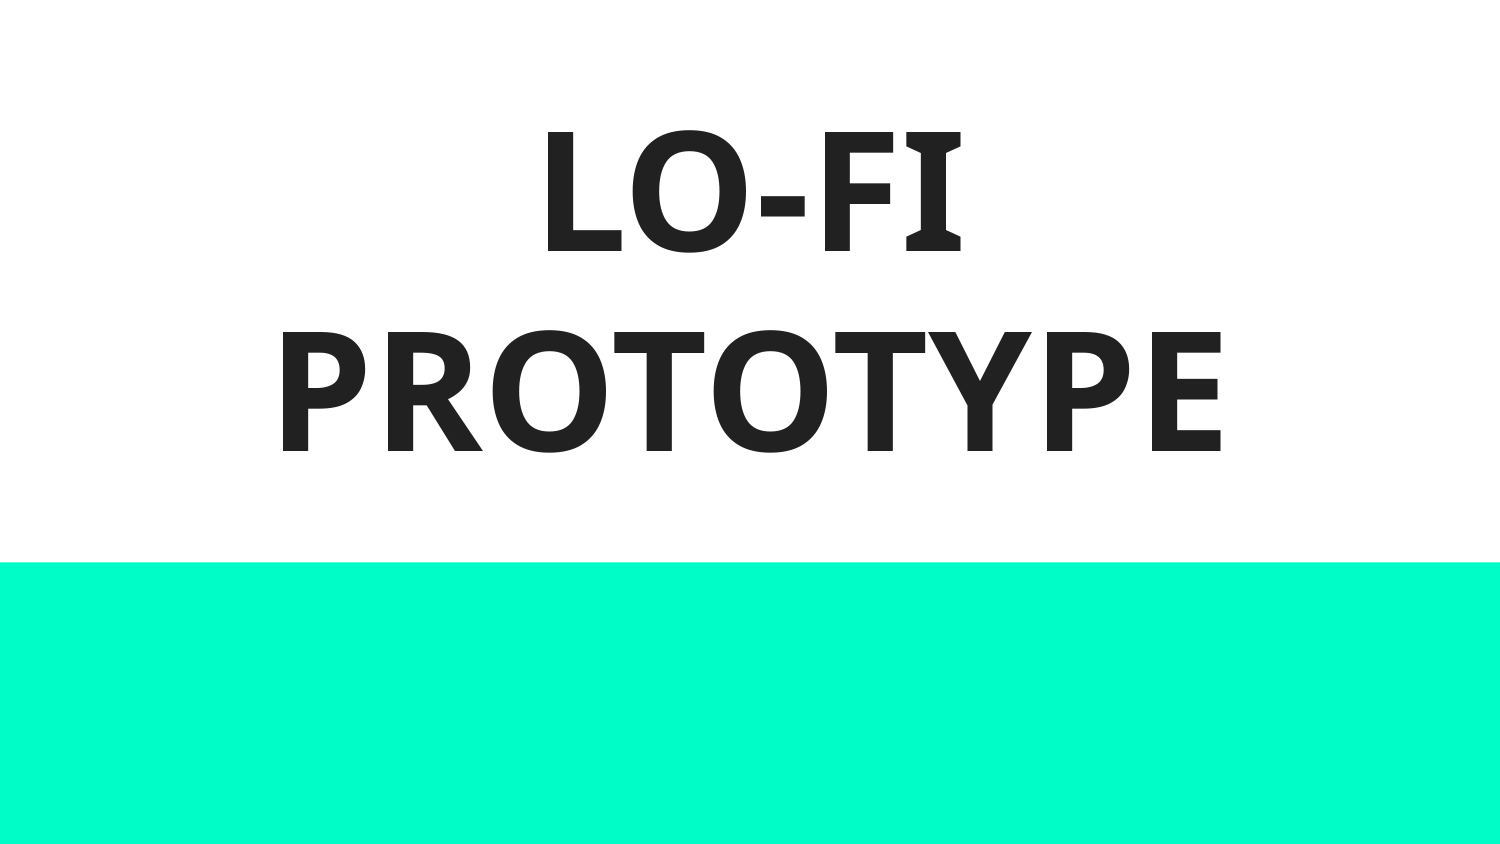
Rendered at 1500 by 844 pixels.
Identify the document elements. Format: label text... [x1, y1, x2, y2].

title LO-FI PROTOTYPE [51, 64, 1449, 506]
